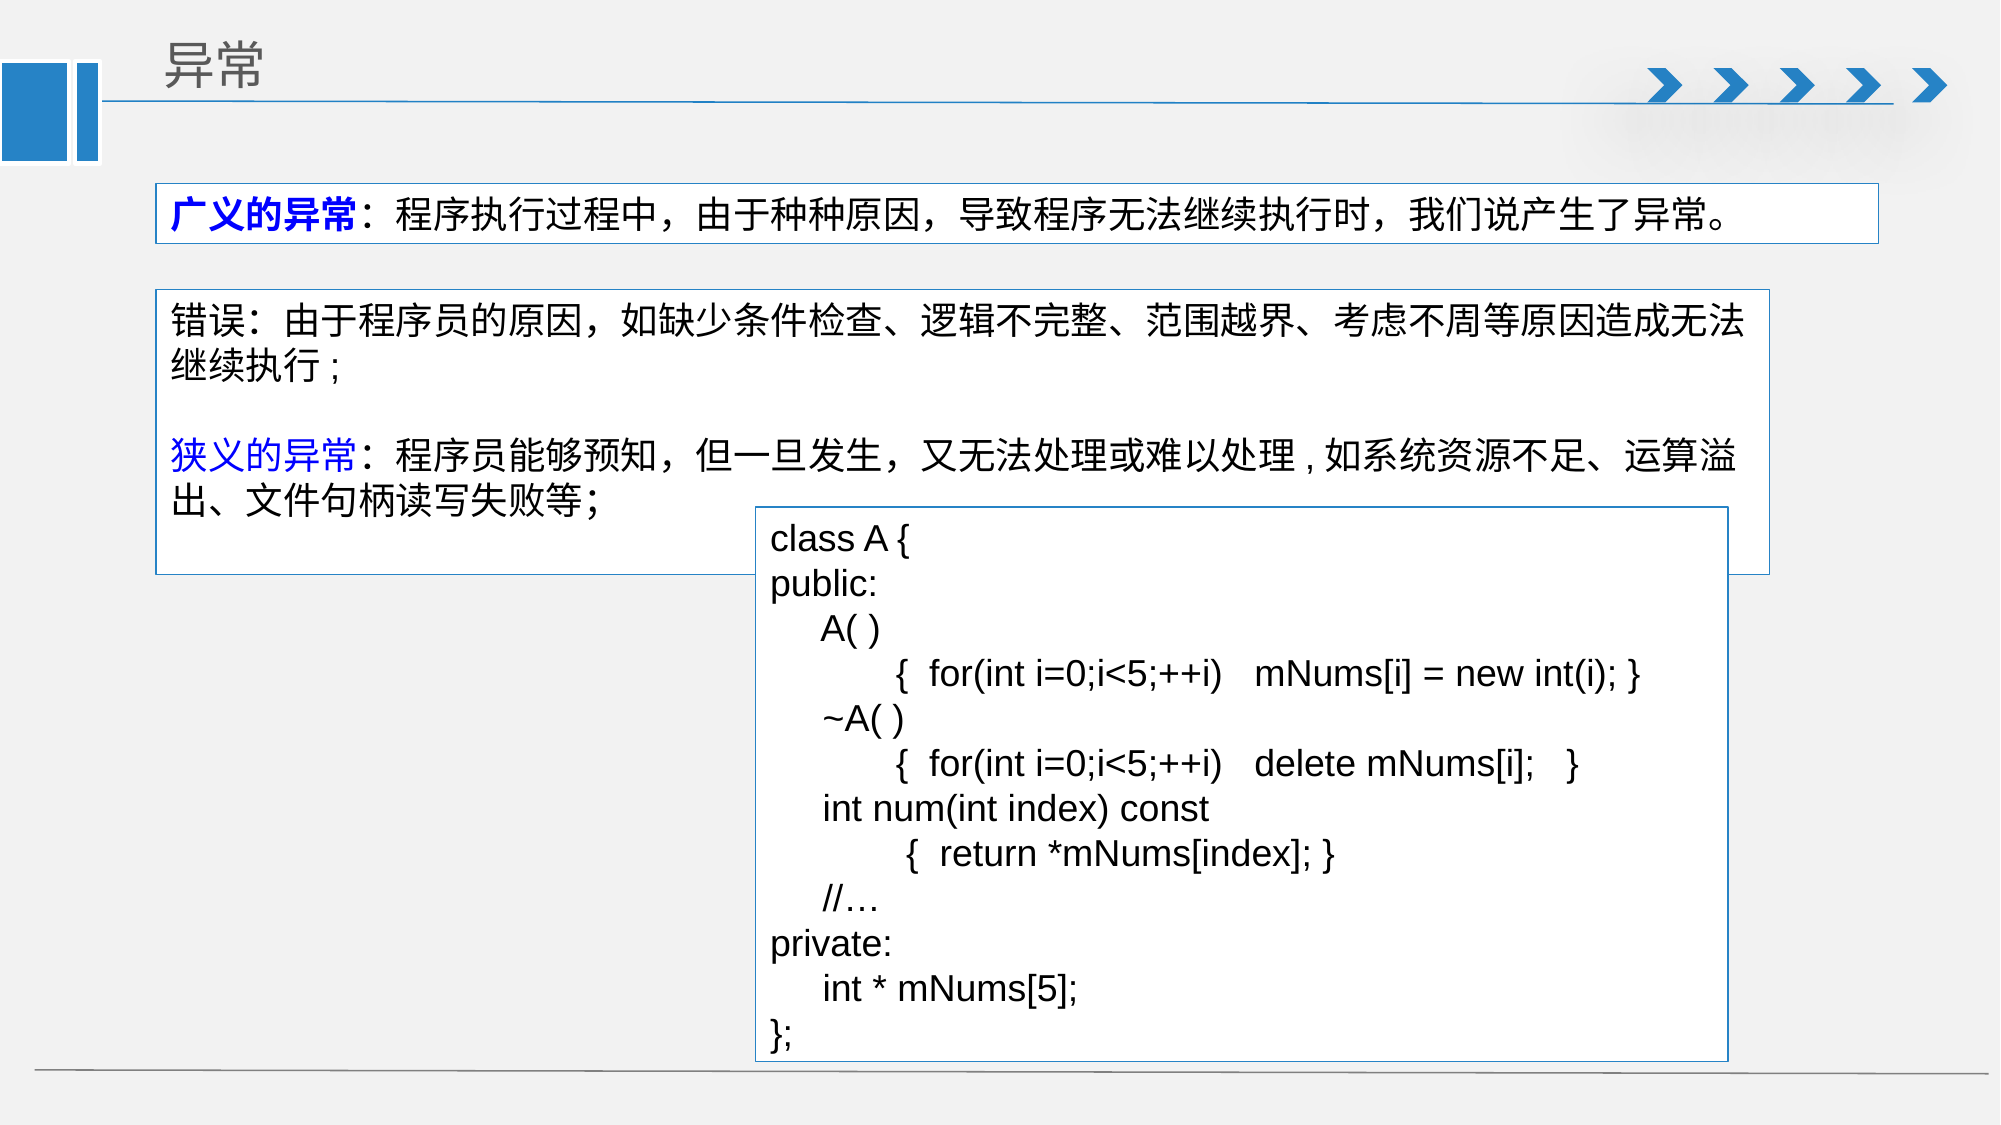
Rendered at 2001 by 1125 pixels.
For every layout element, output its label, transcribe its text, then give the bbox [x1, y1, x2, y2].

text_box 广义的异常：程序执行过程中，由于种种原因，导致程序无法继续执行时，我们说产生了异常。 [156, 183, 1879, 244]
title 异常 [148, 20, 843, 103]
text_box 错误：由于程序员的原因，如缺少条件检查、逻辑不完整、范围越界、考虑不周等原因造成无法继续执行; 狭义的异常：程序员能够预知，但一旦发生，又无法处理或难以处理,如系统资源不足、运算溢出、文件句柄读写失败等； [156, 289, 1770, 575]
text_box class A { public: A( ) { for(int i=0;i<5;++i) mNums[i] = new int(i); } ~A( ) { for(int i=0;i<5;++i) delete mNums[i]; } int num(int index) const { return *mNums[index]; } //… private: int * mNums[5]; }; [755, 506, 1728, 1062]
